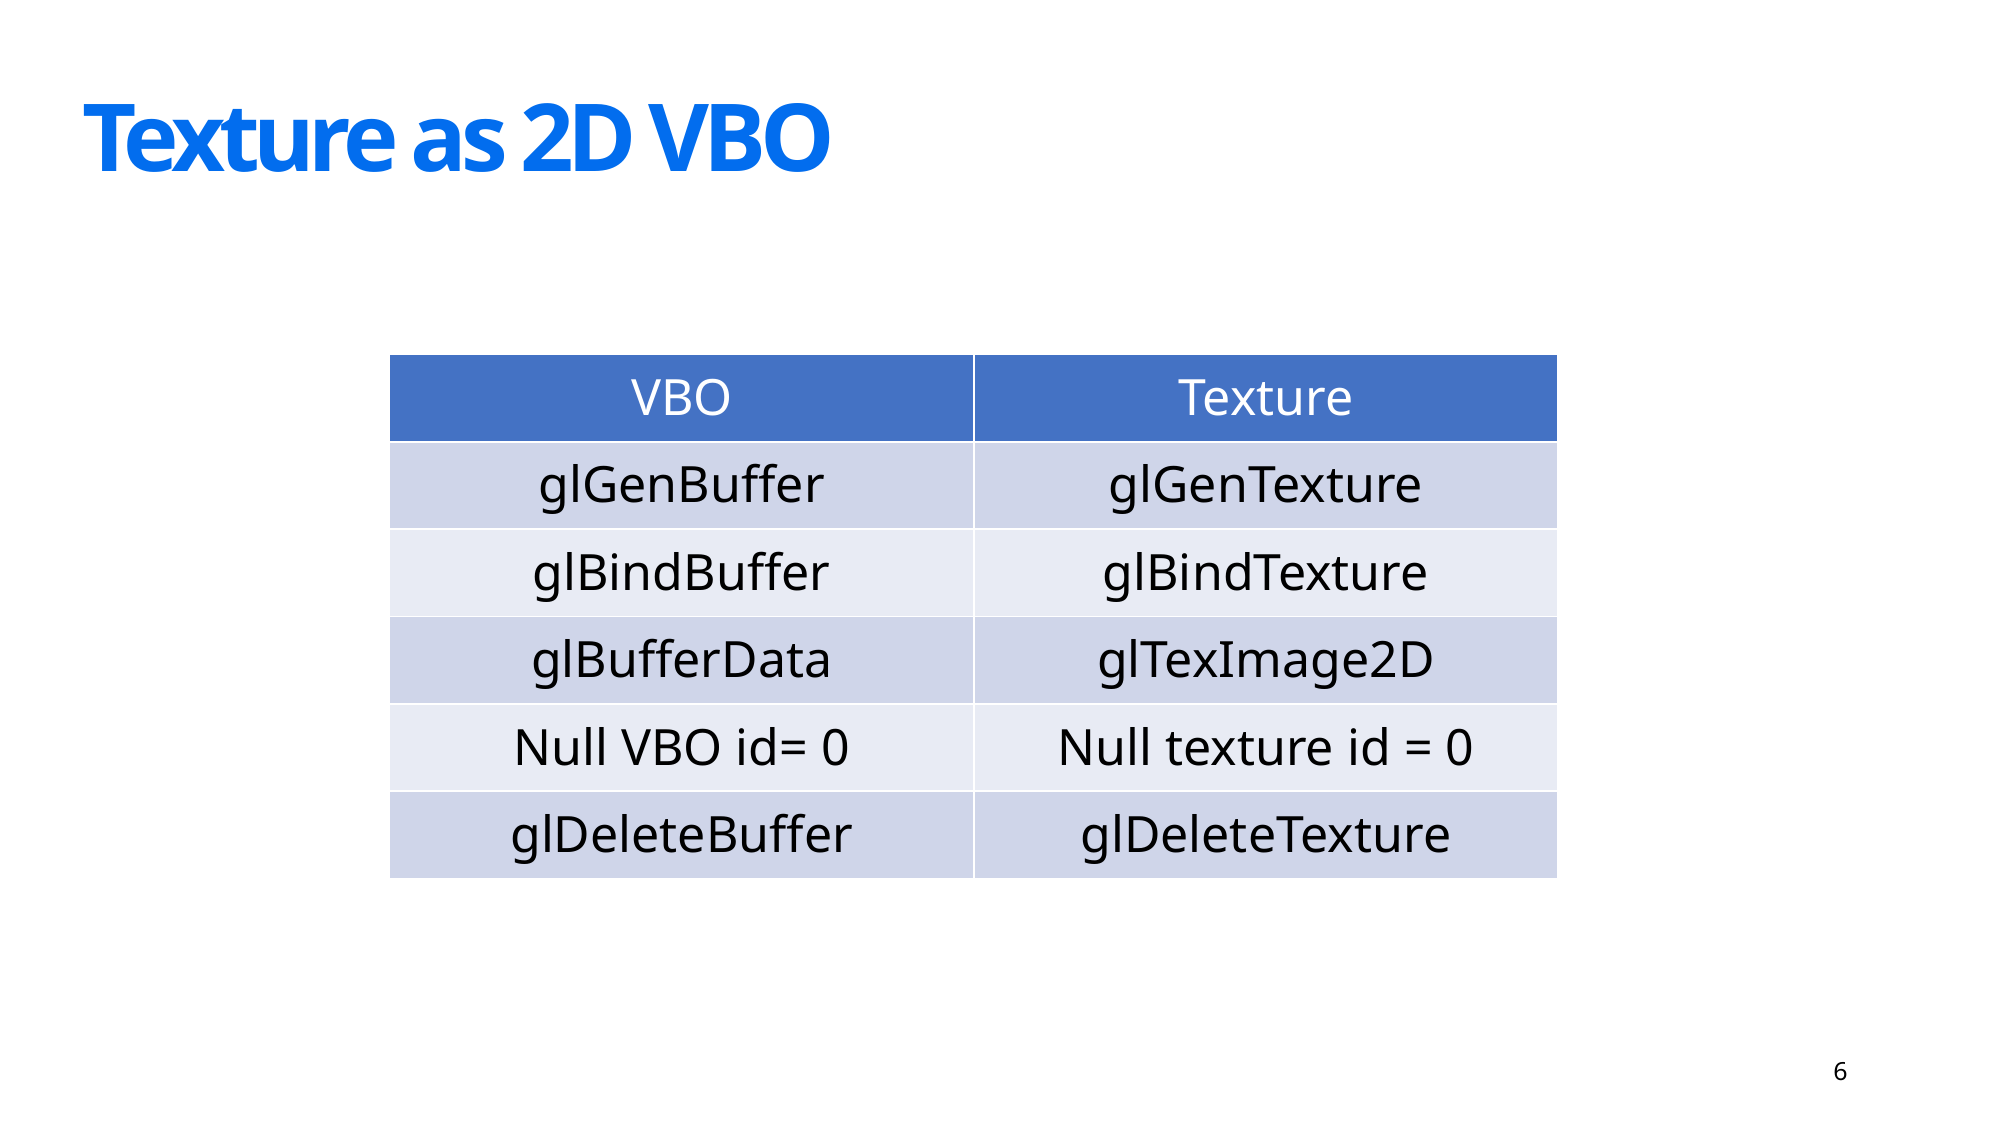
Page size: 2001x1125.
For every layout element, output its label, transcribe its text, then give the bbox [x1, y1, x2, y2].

table_cell glGenTexture [975, 443, 1557, 528]
table_cell glBufferData [390, 617, 973, 703]
table_header Texture [975, 355, 1557, 441]
table_cell glDeleteBuffer [390, 792, 973, 878]
table_cell Null texture id = 0 [975, 705, 1557, 790]
table_cell glBindTexture [975, 530, 1557, 616]
table_cell Null VBO id= 0 [390, 705, 973, 790]
table_cell glBindBuffer [390, 530, 973, 616]
table_cell glGenBuffer [390, 443, 973, 528]
slide_number 6 [1412, 1042, 1863, 1103]
table_header VBO [390, 355, 973, 441]
table_cell glDeleteTexture [975, 792, 1557, 878]
table_cell glTexImage2D [975, 617, 1557, 703]
text_box Texture as 2D VBO [24, 70, 2000, 199]
